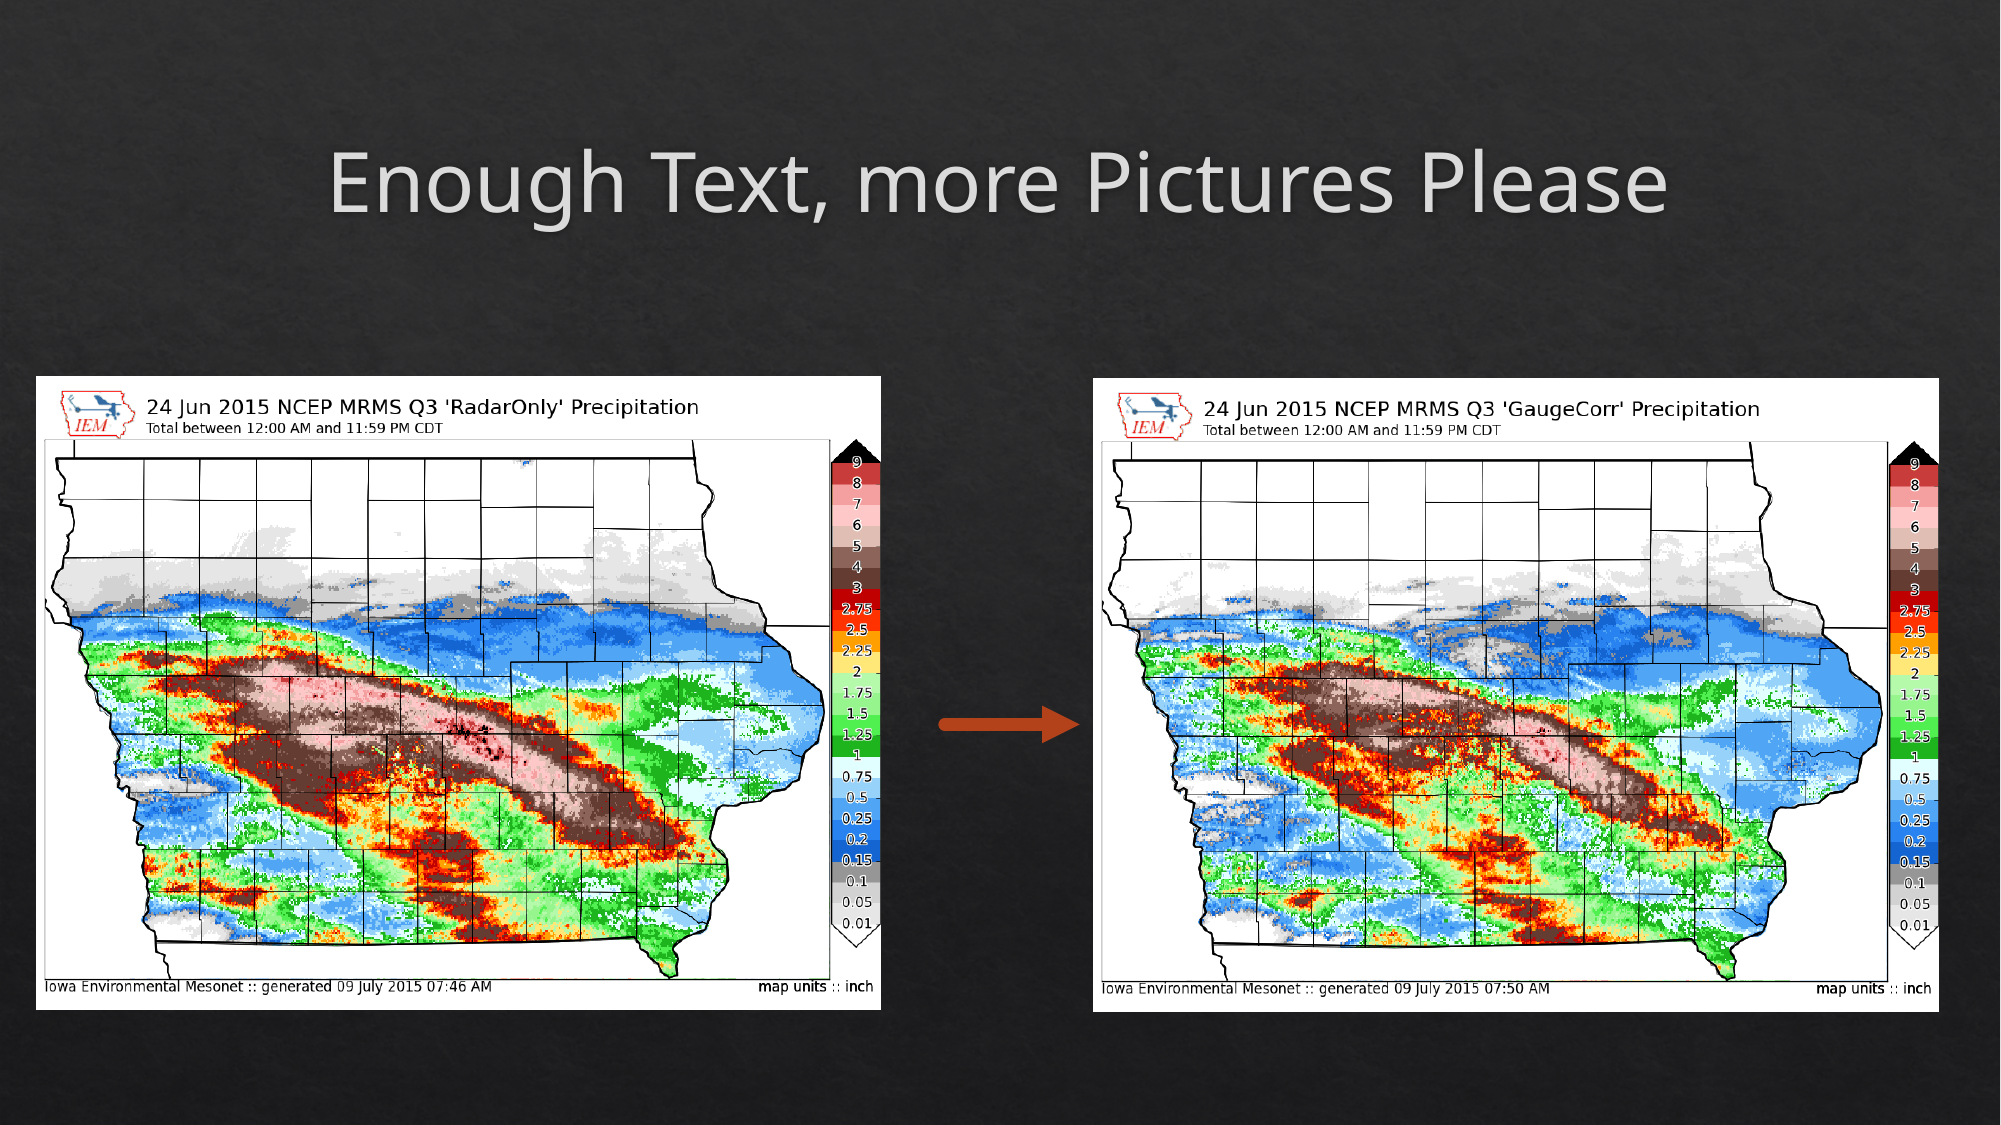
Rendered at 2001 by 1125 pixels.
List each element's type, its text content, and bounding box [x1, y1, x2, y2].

title Enough Text, more Pictures Please [149, 99, 1849, 260]
picture [35, 375, 882, 1010]
picture [1093, 378, 1939, 1013]
